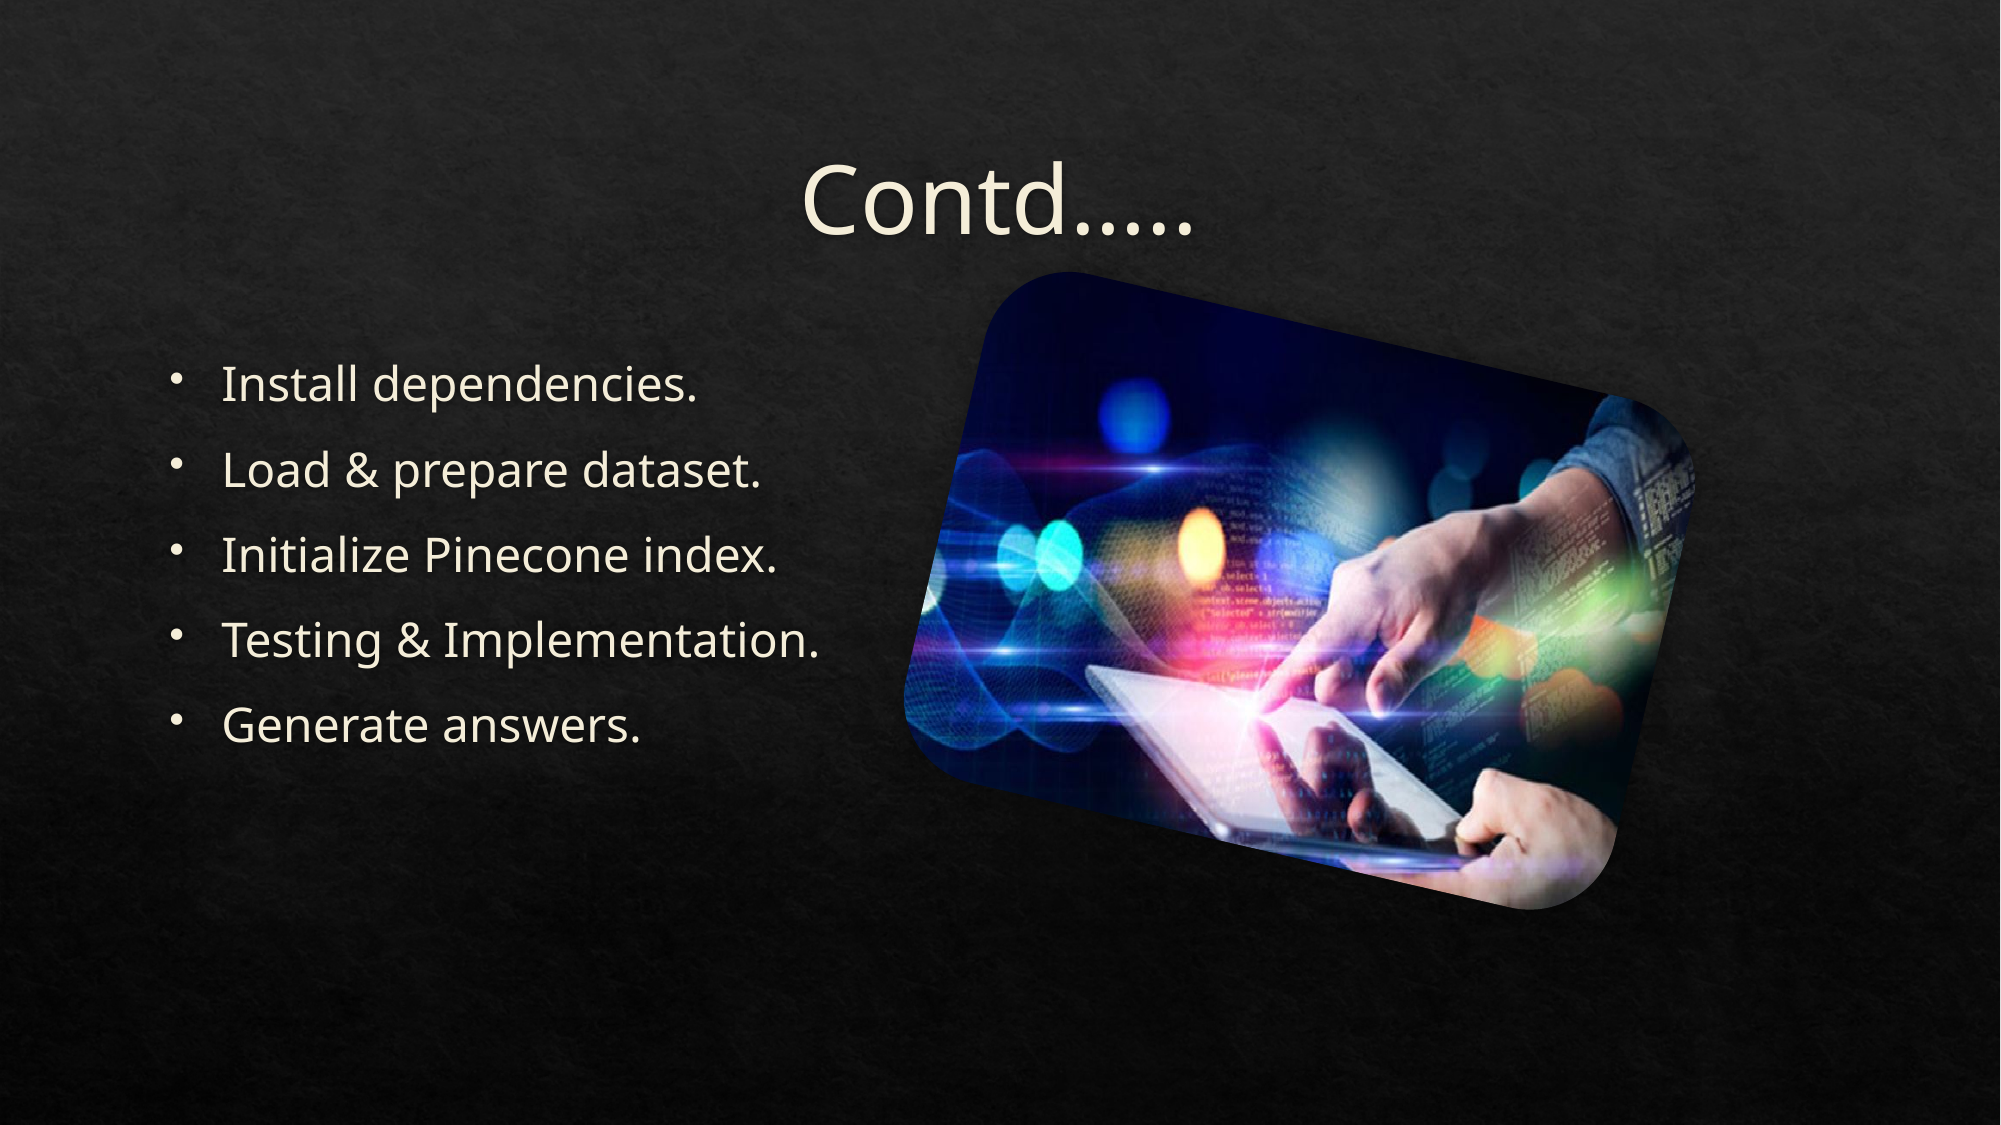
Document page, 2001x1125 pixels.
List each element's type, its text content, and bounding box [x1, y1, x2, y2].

picture [903, 271, 1696, 910]
list Install dependencies. Load & prepare dataset. Initialize Pinecone index. Testing & Implementation. Generate answers. [149, 340, 1849, 950]
title Contd….. [149, 99, 1849, 307]
